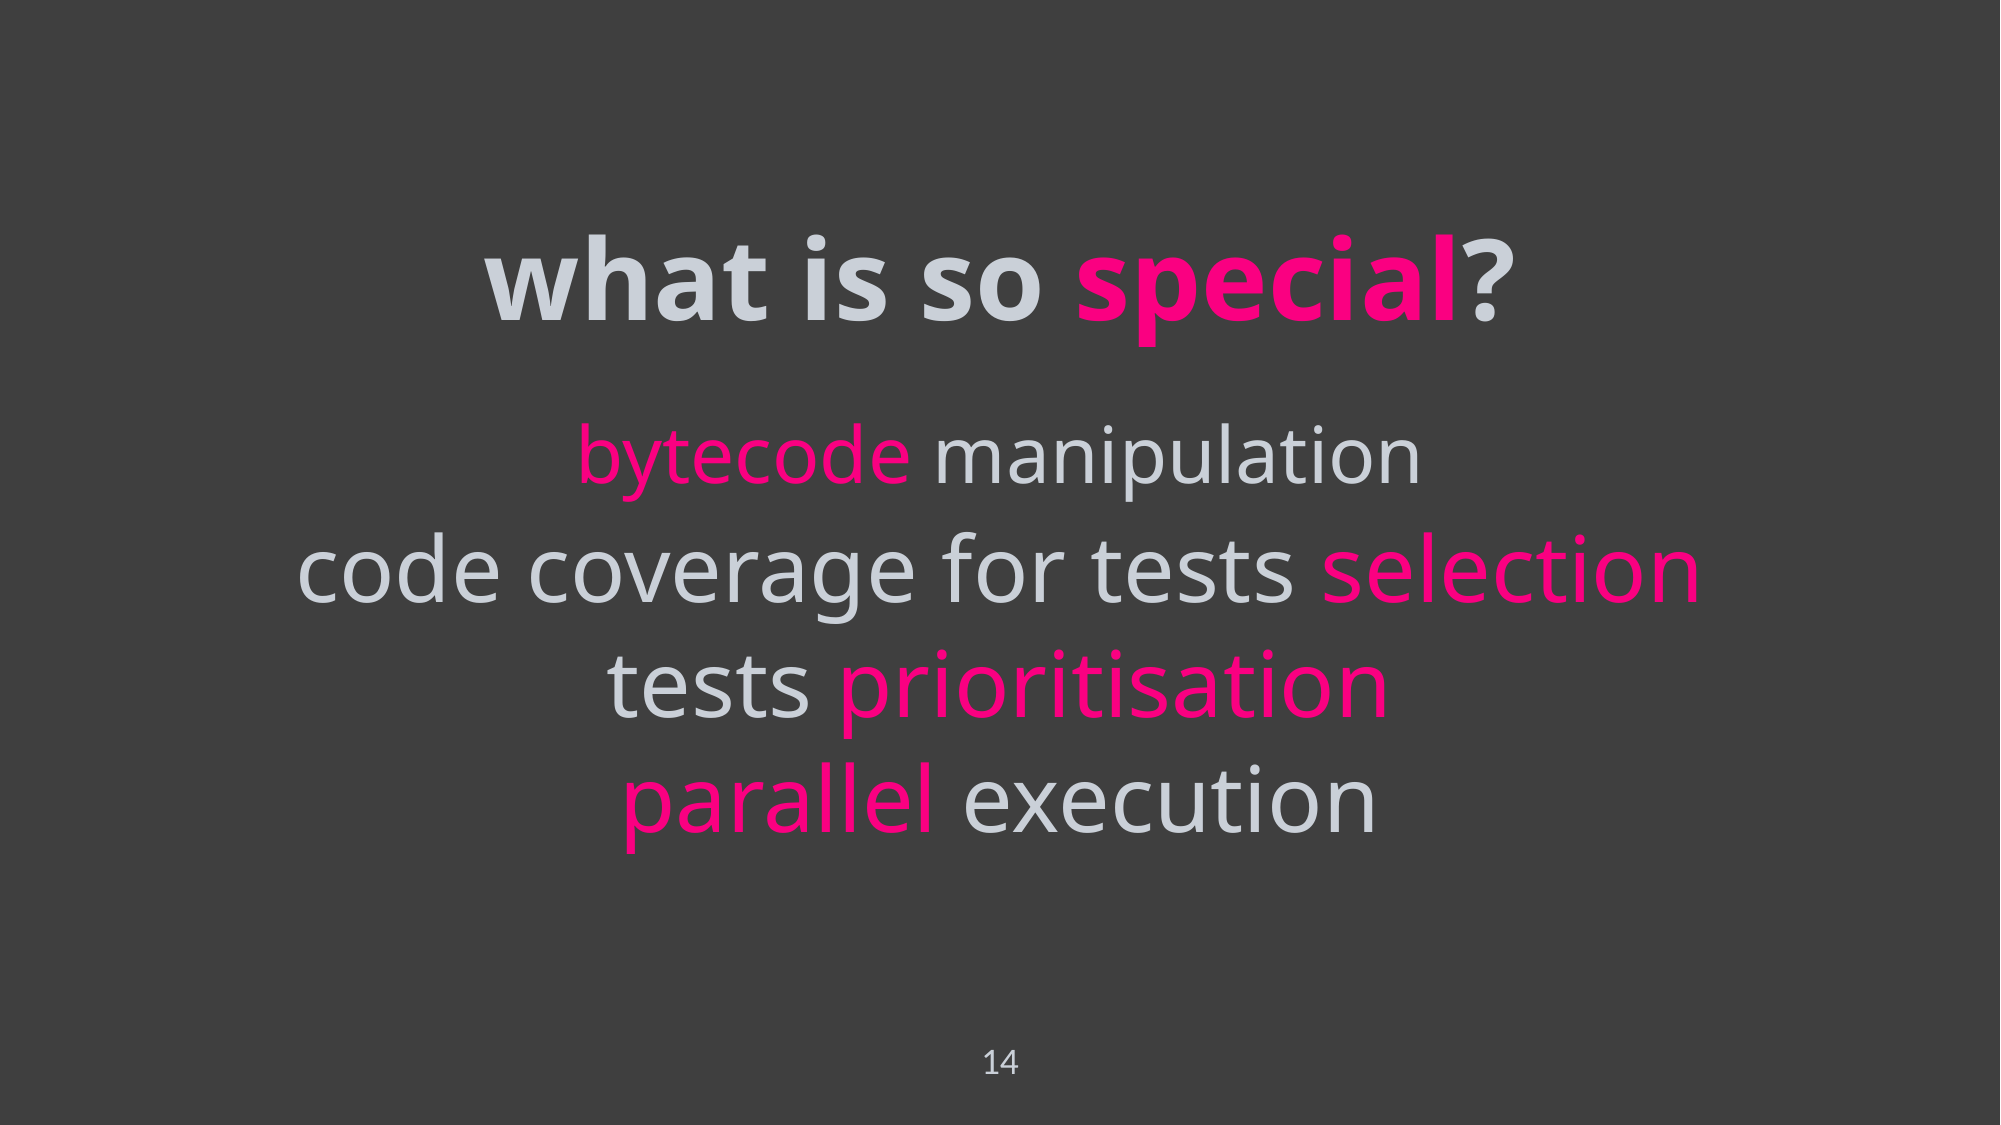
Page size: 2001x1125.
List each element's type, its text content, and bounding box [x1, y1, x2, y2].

text_box tests prioritisation [137, 638, 1863, 738]
text_box what is so special? [137, 175, 1863, 394]
text_box 14 [868, 1029, 1132, 1090]
text_box code coverage for tests selection [137, 523, 1863, 623]
text_box parallel execution [137, 752, 1863, 853]
title bytecode manipulation [137, 408, 1863, 509]
